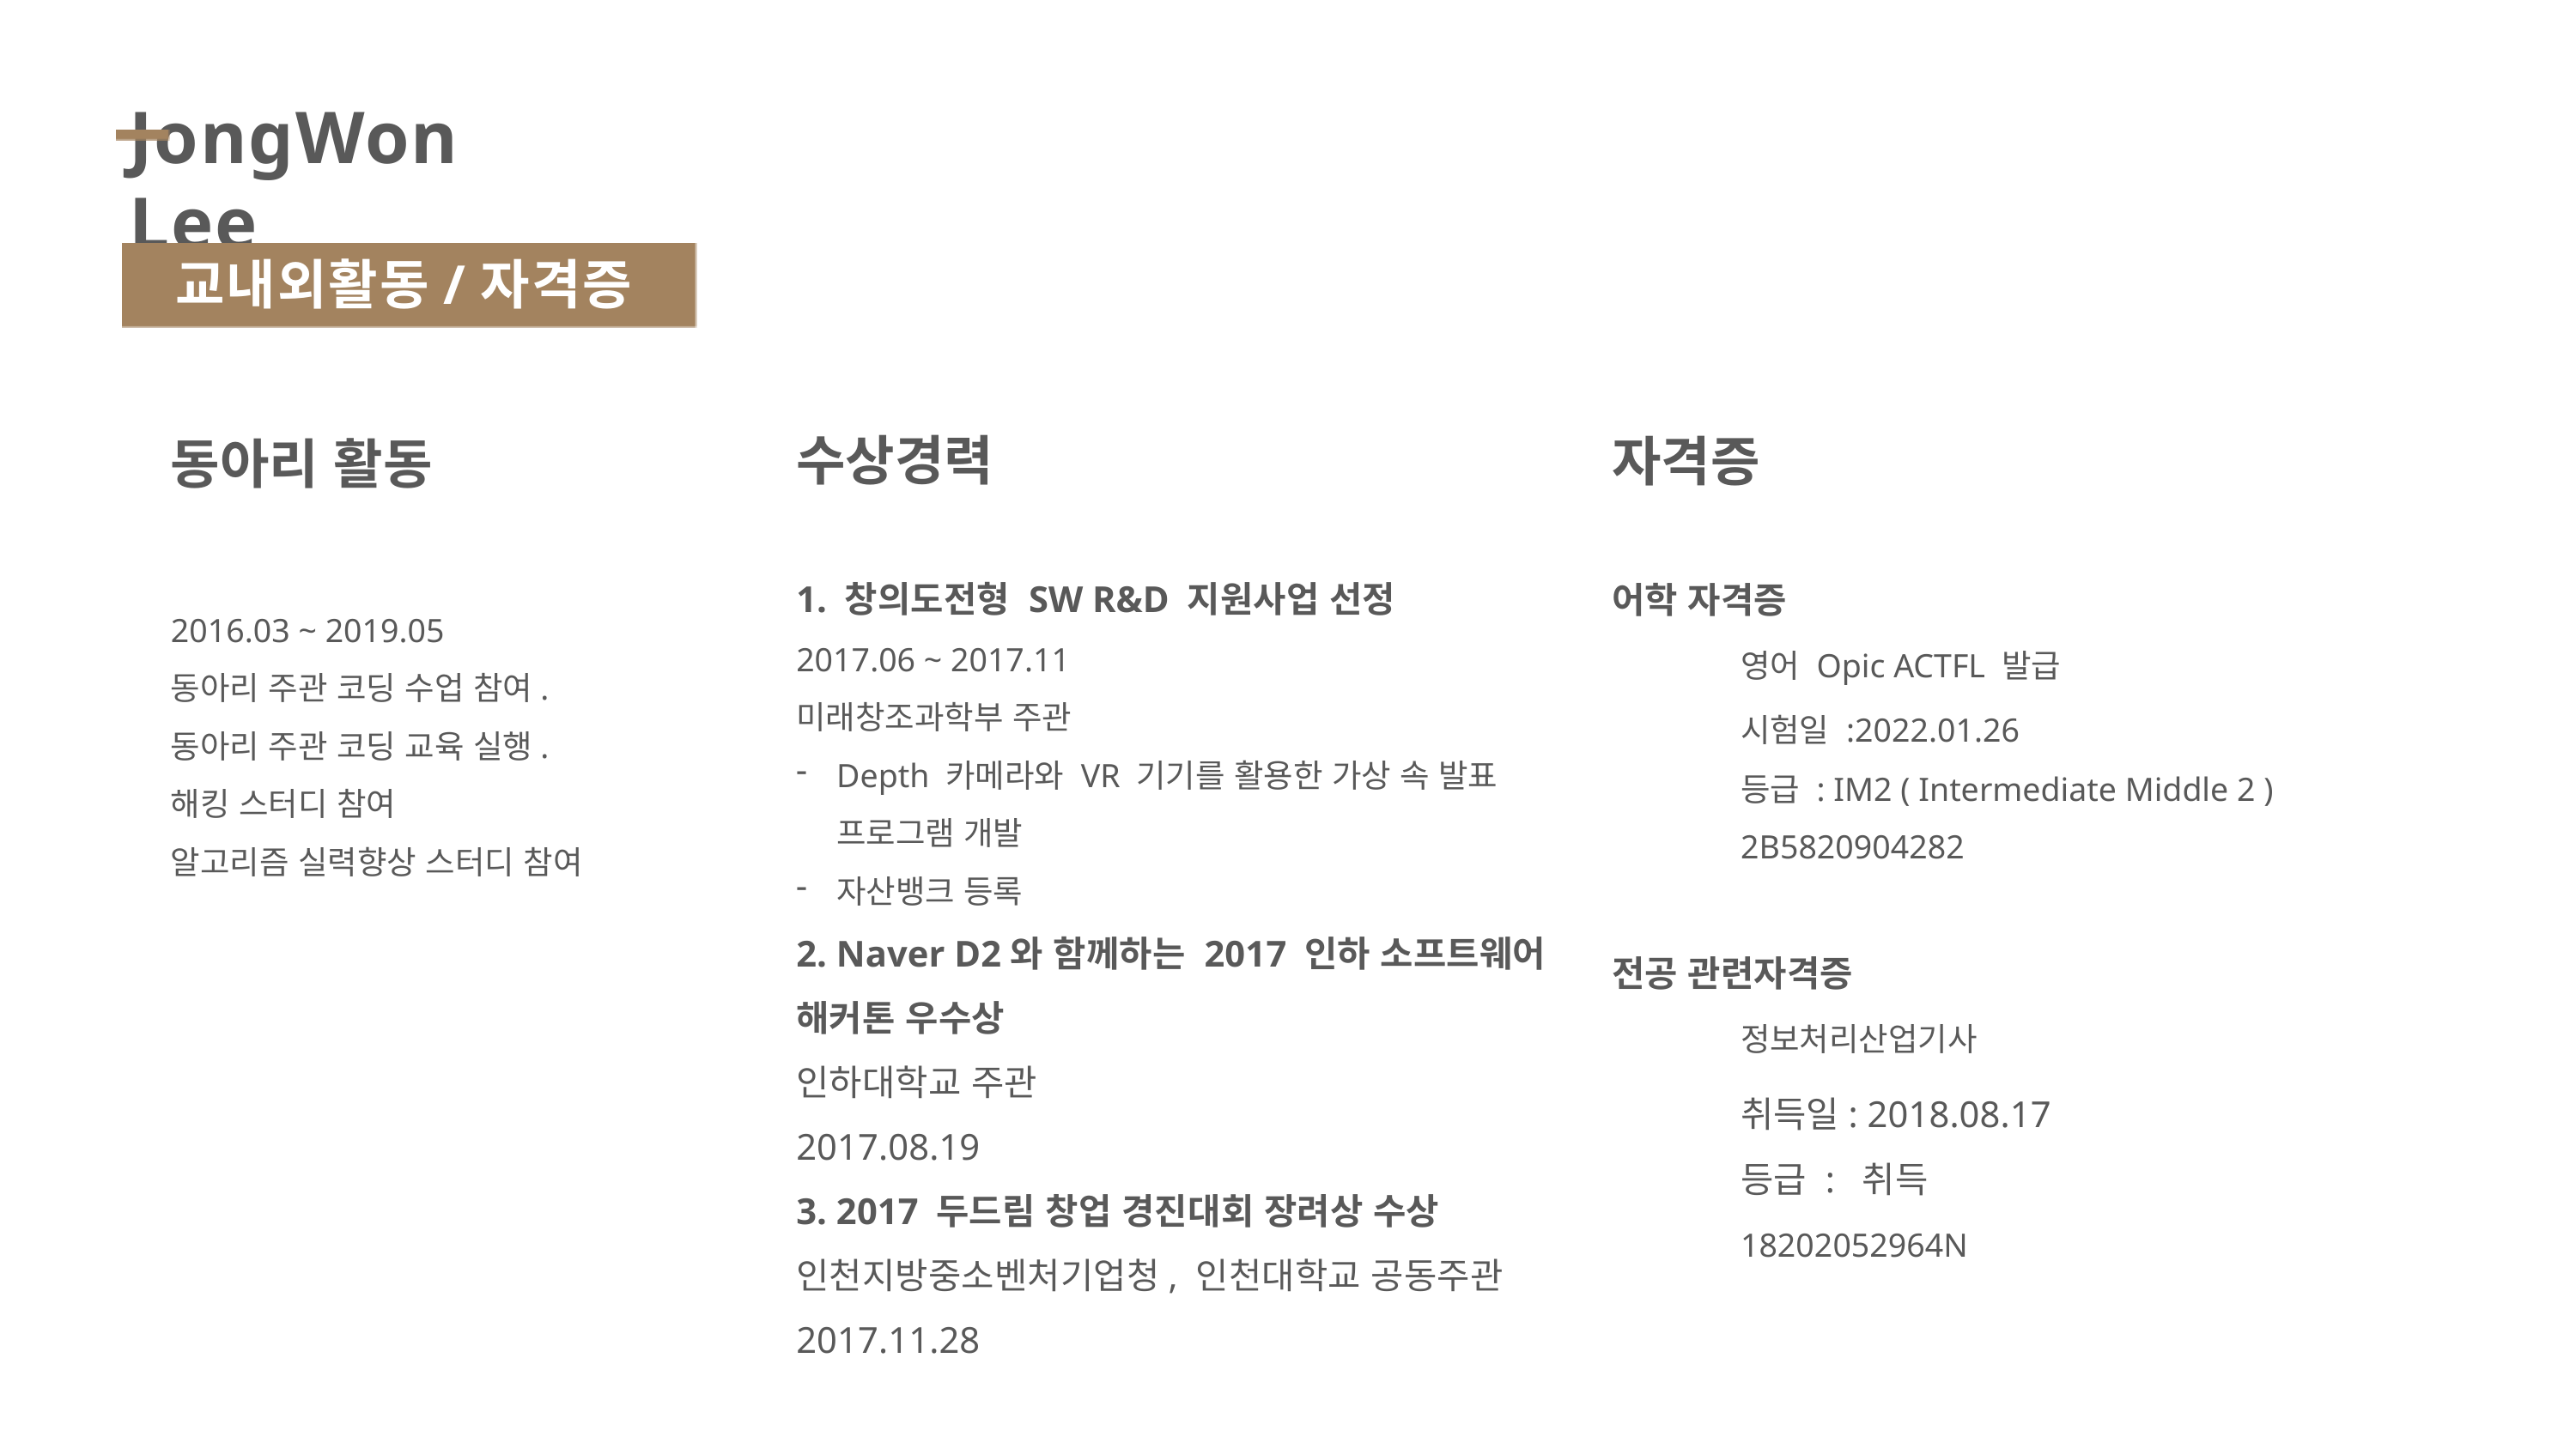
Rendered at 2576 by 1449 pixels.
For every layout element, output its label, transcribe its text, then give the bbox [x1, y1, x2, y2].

text_box 자격증 어학 자격증 영어 Opic ACTFL 발급 시험일 :2022.01.26 등급 : IM2 ( Intermediate Middle 2 ) 2B5820904282 전공 관련자격증 정보처리산업기사 취득일: 2018.08.17 등급 : 취득 18202052964N [1599, 389, 2435, 1449]
text_box 수상경력 1. 창의도전형 SW R&D 지원사업 선정 2017.06 ~ 2017.11 미래창조과학부 주관 Depth 카메라와 VR 기기를 활용한 가상 속 발표 프로그램 개발 자산뱅크 등록 2. Naver D2와 함께하는 2017 인하 소프트웨어 해커톤 우수상 인하대학교 주관 2017.08.19 3. 2017 두드림 창업 경진대회 장려상 수상 인천지방중소벤처기업청, 인천대학교 공동주관 2017.11.28 [783, 388, 1619, 1449]
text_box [122, 243, 697, 328]
text_box 동아리 활동 2016.03 ~ 2019.05 동아리 주관 코딩 수업 참여. 동아리 주관 코딩 교육 실행. 해킹 스터디 참여 알고리즘 실력향상 스터디 참여 [158, 391, 783, 888]
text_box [116, 130, 170, 141]
text_box JongWon Lee [116, 86, 576, 270]
